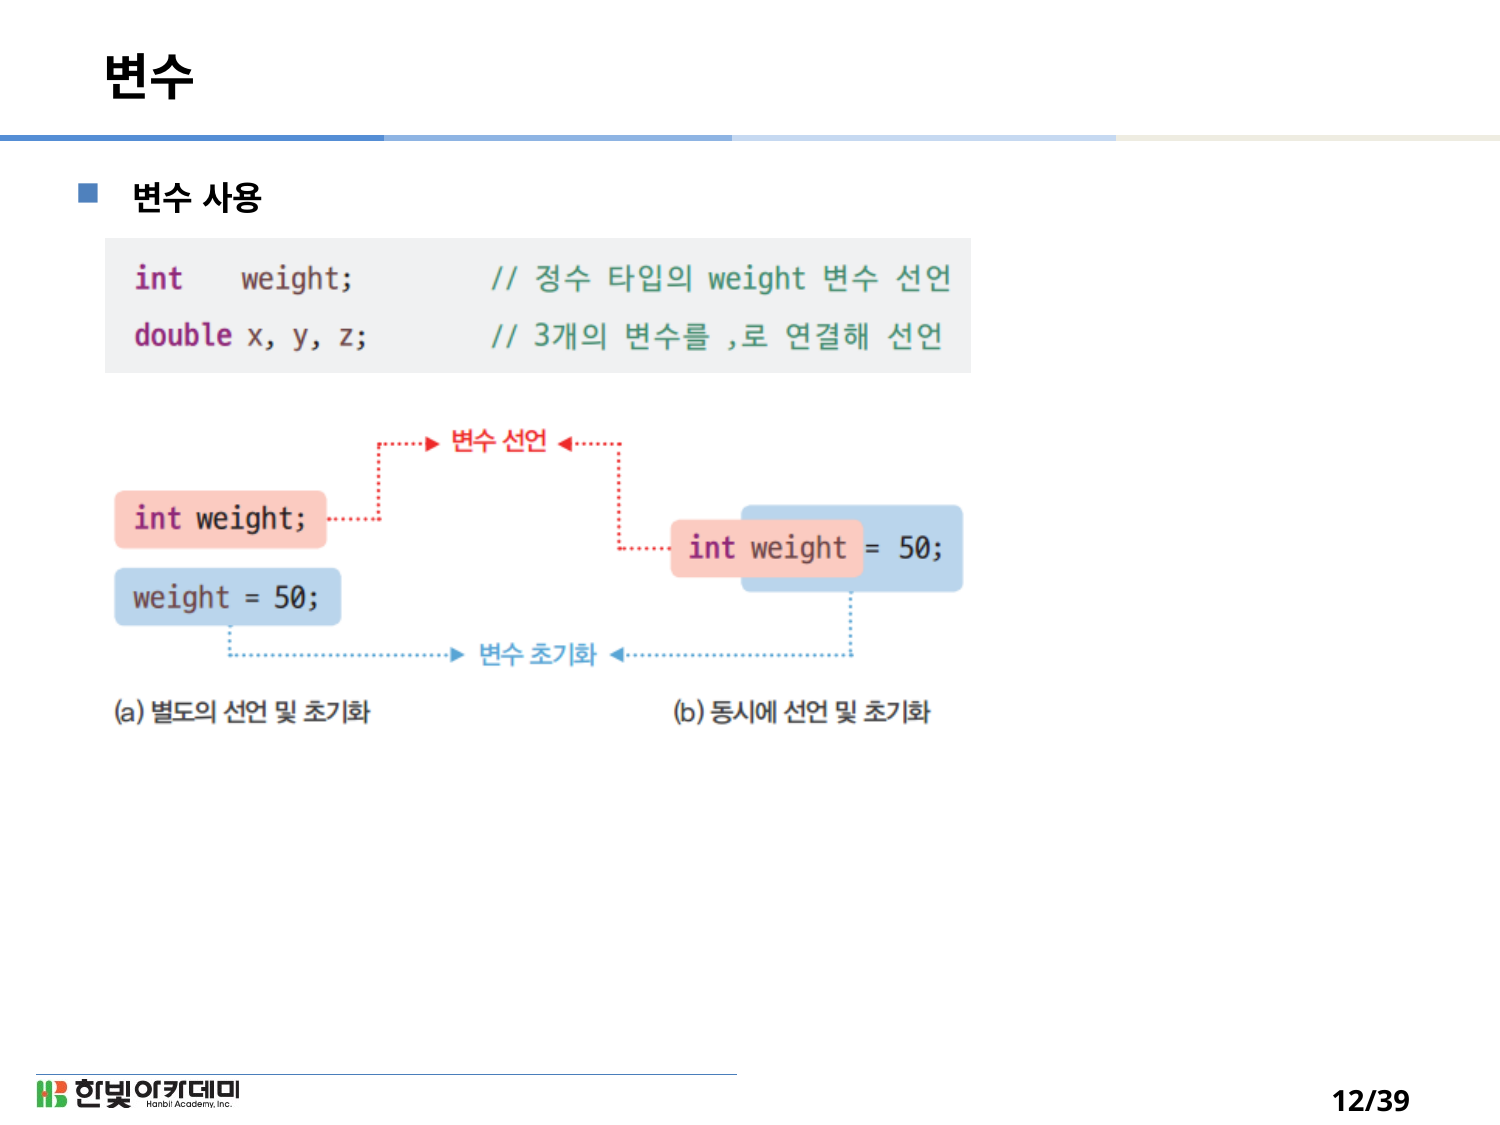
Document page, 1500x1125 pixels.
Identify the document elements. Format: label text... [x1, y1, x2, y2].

picture [104, 238, 971, 374]
title 변수 [88, 30, 1330, 121]
picture [36, 1079, 239, 1108]
picture [104, 418, 967, 735]
list 변수 사용 [60, 149, 1408, 1037]
